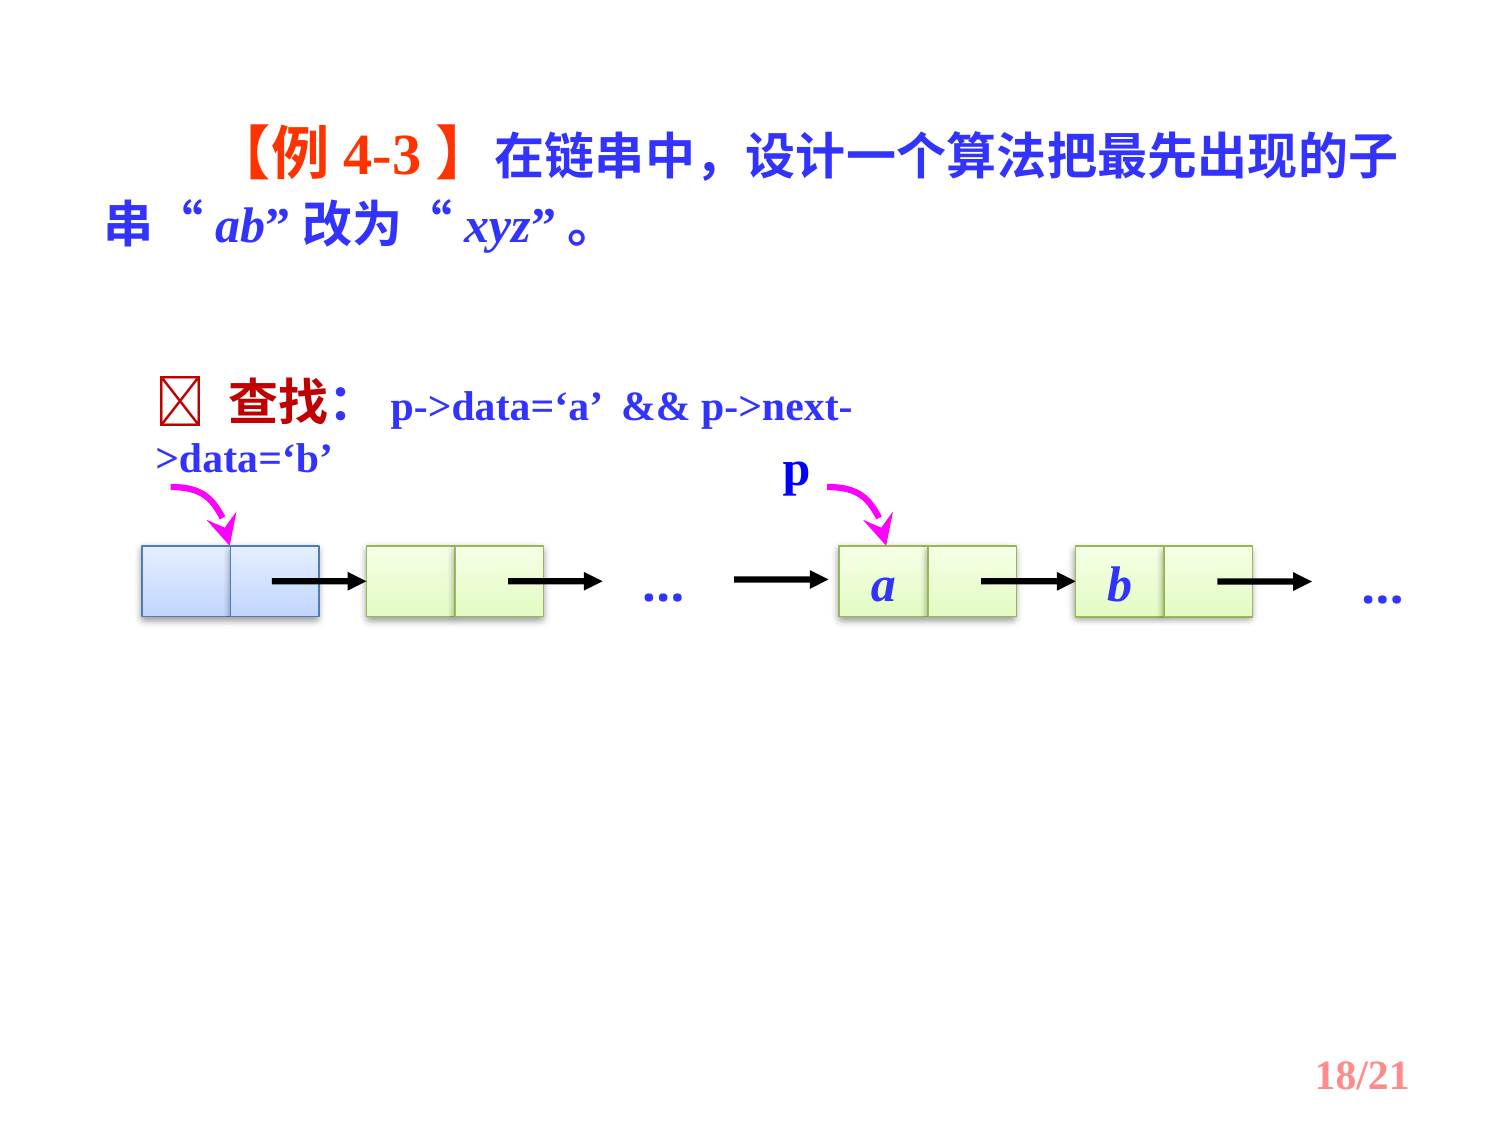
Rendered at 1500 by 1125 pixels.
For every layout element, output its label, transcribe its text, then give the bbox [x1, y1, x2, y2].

slide_number 18/21 [1074, 1042, 1425, 1103]
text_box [140, 362, 1430, 622]
text_box 【例4-3】在链串中，设计一个算法把最先出现的子串“ab”改为“xyz”。 [88, 101, 1414, 260]
